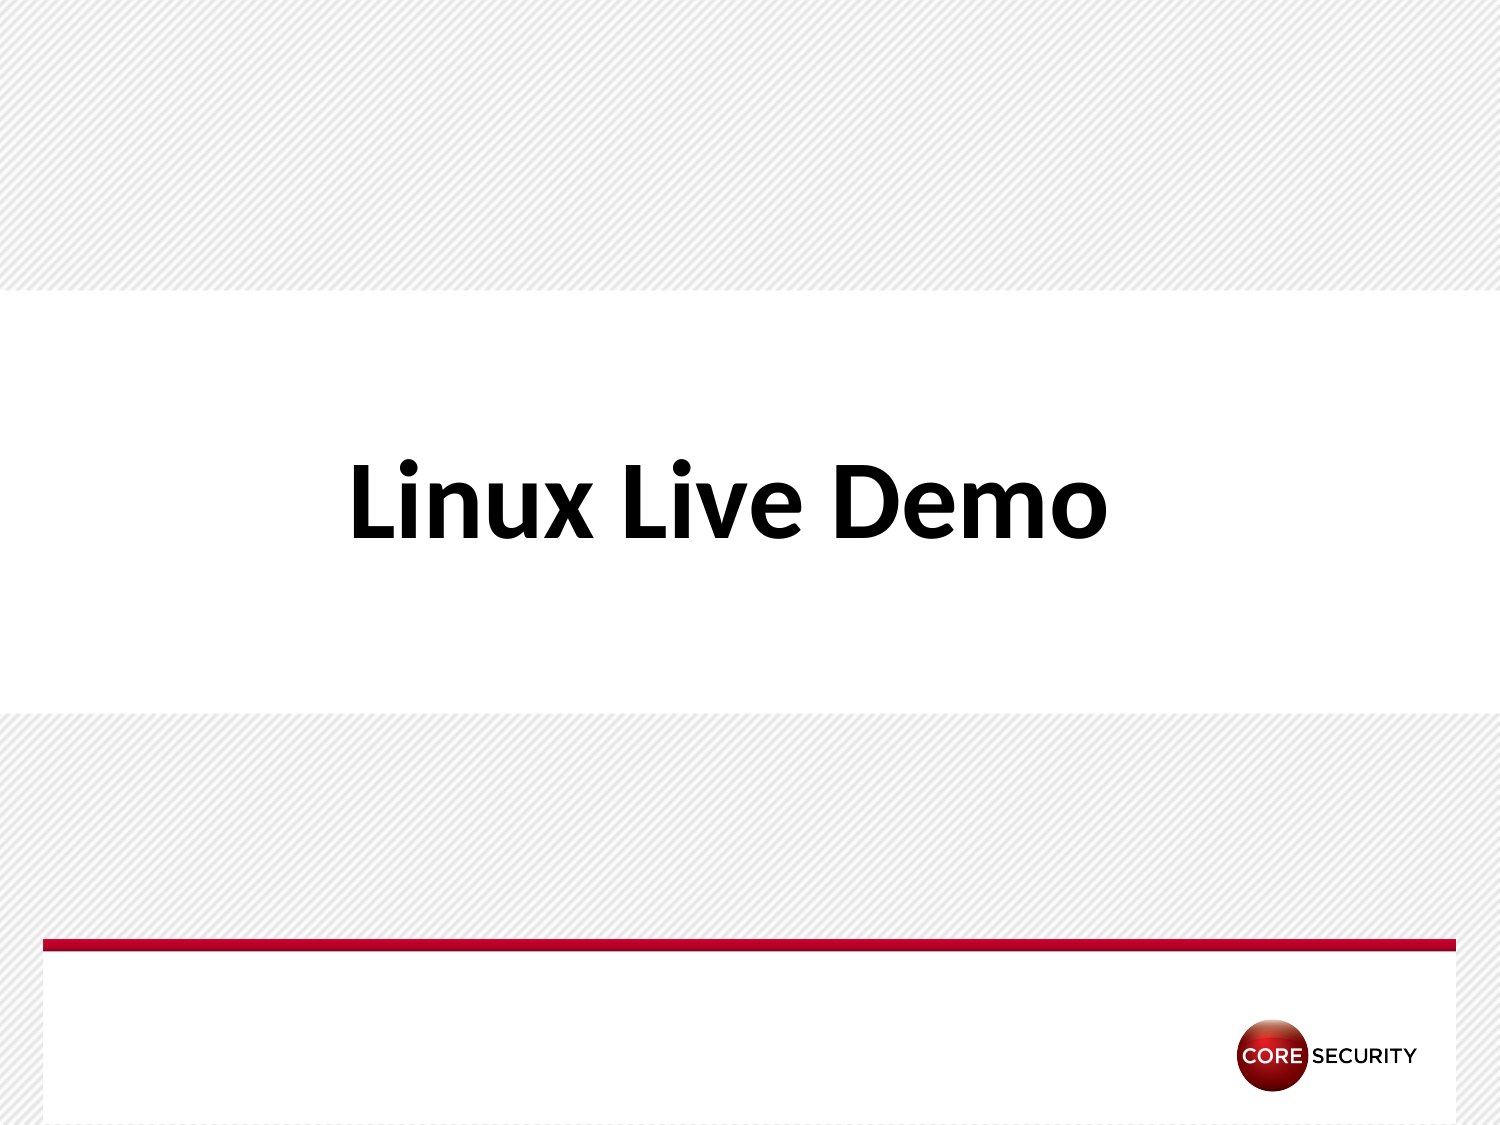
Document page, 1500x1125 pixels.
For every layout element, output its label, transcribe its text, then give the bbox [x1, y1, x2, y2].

picture [0, 0, 1500, 1125]
title Linux Live Demo [91, 461, 1367, 562]
